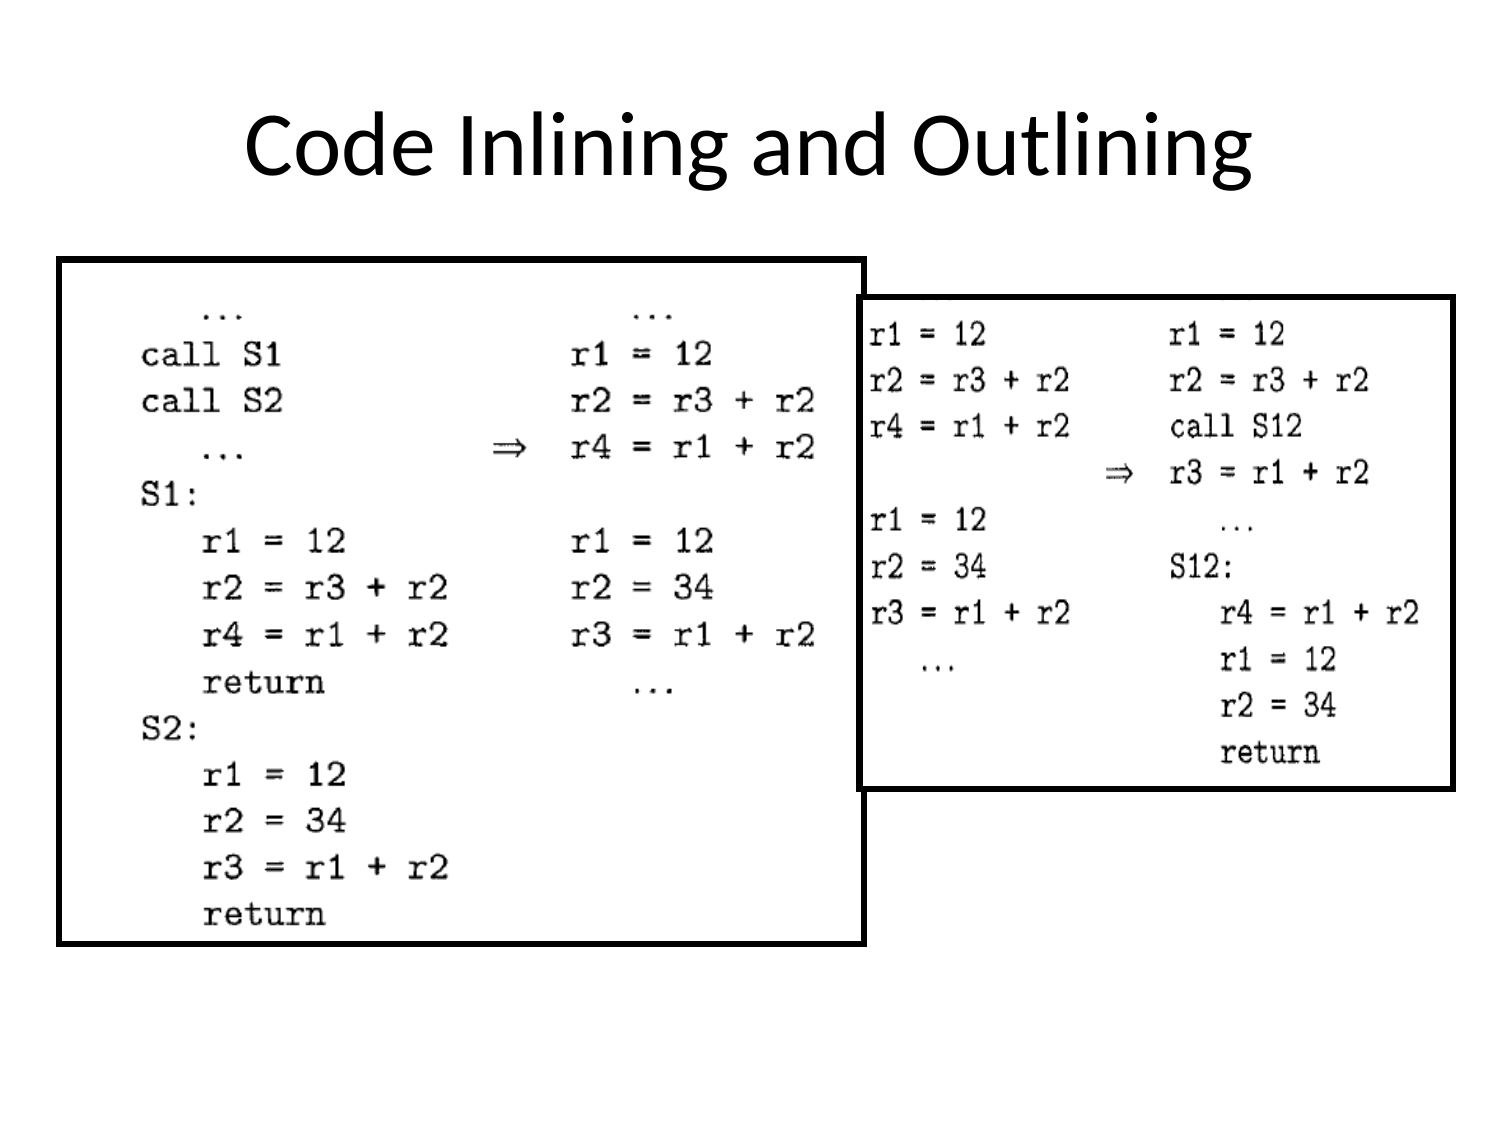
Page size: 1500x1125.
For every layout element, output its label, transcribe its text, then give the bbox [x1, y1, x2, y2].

picture [62, 262, 1451, 941]
title Code Inlining and Outlining [75, 45, 1425, 233]
